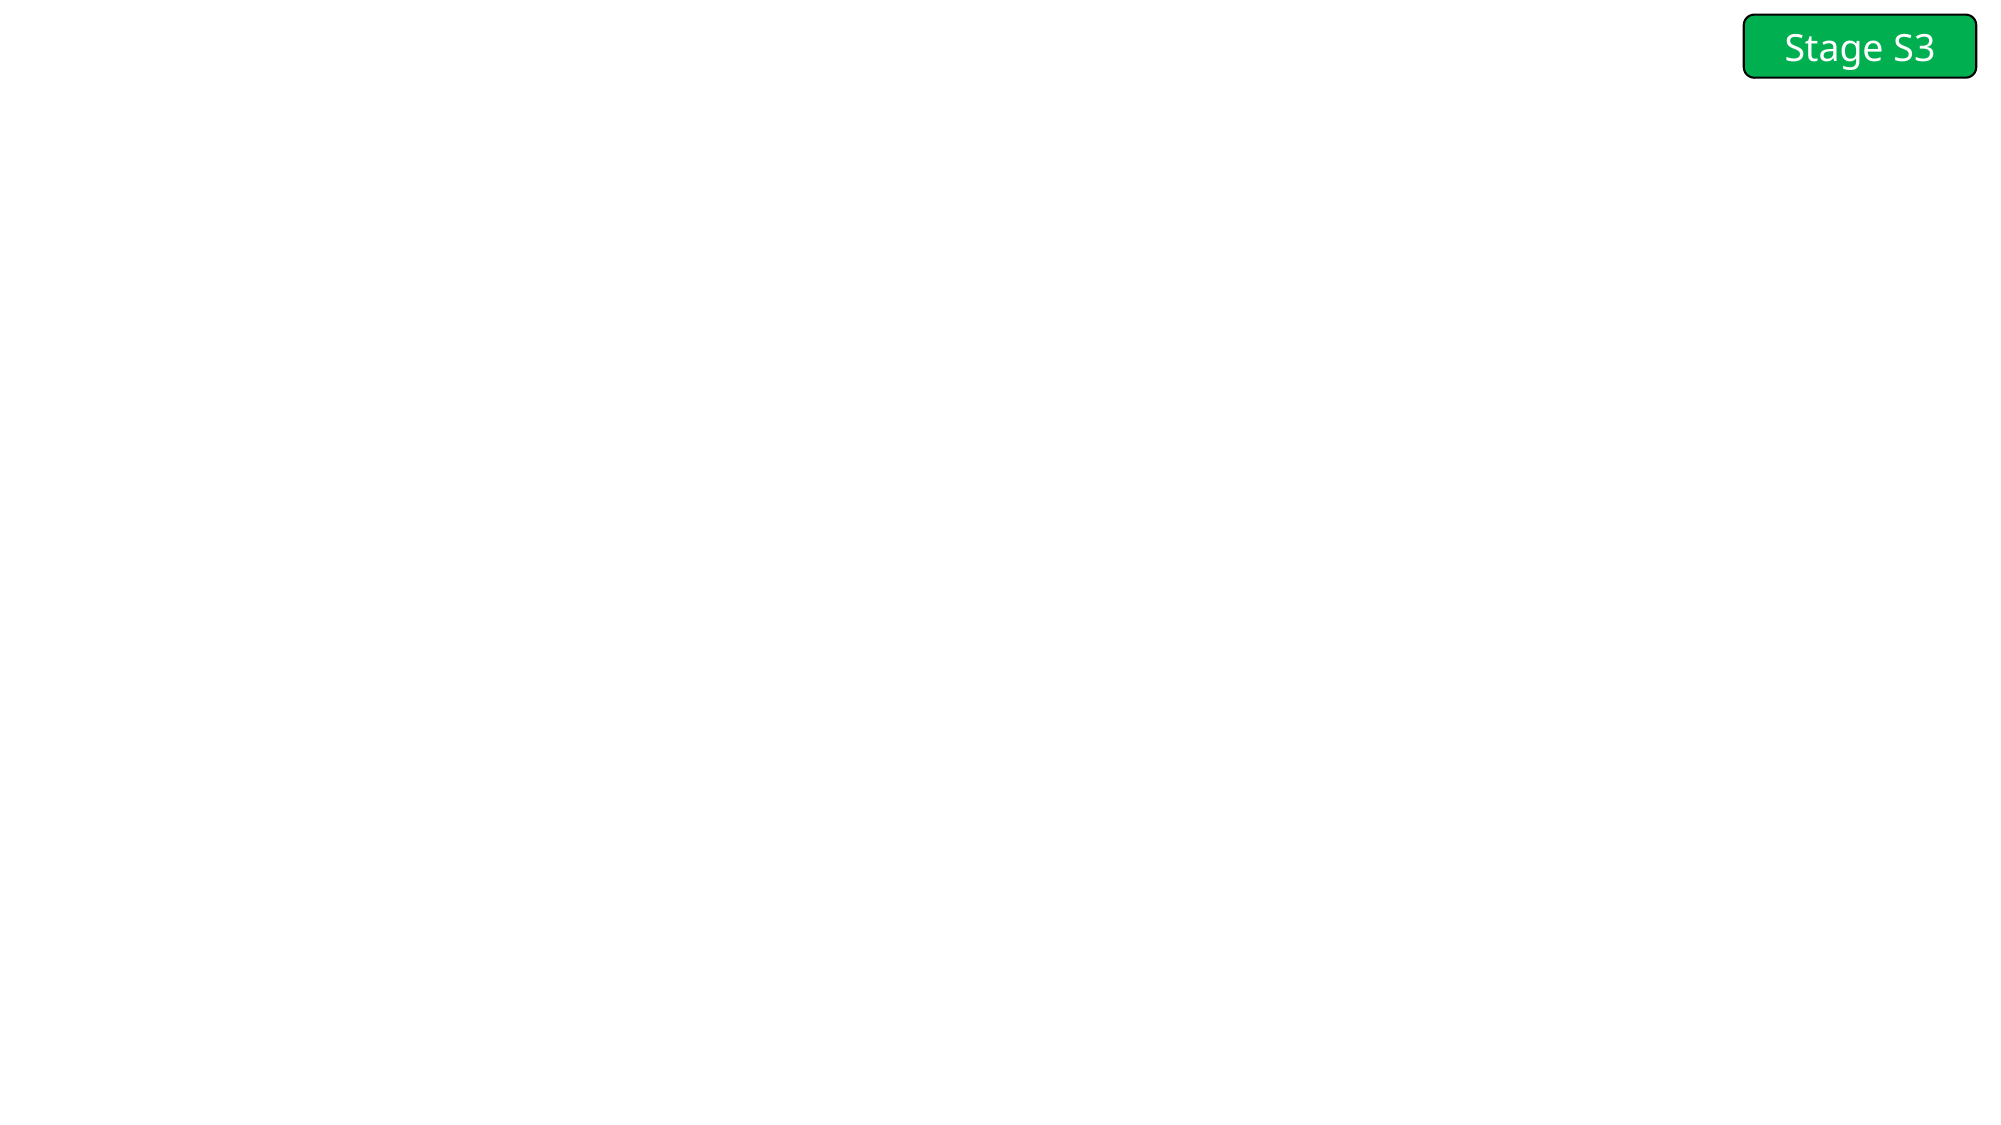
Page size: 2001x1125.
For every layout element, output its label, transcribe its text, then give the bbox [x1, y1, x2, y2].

text_box Stage S3 [1742, 13, 1978, 79]
